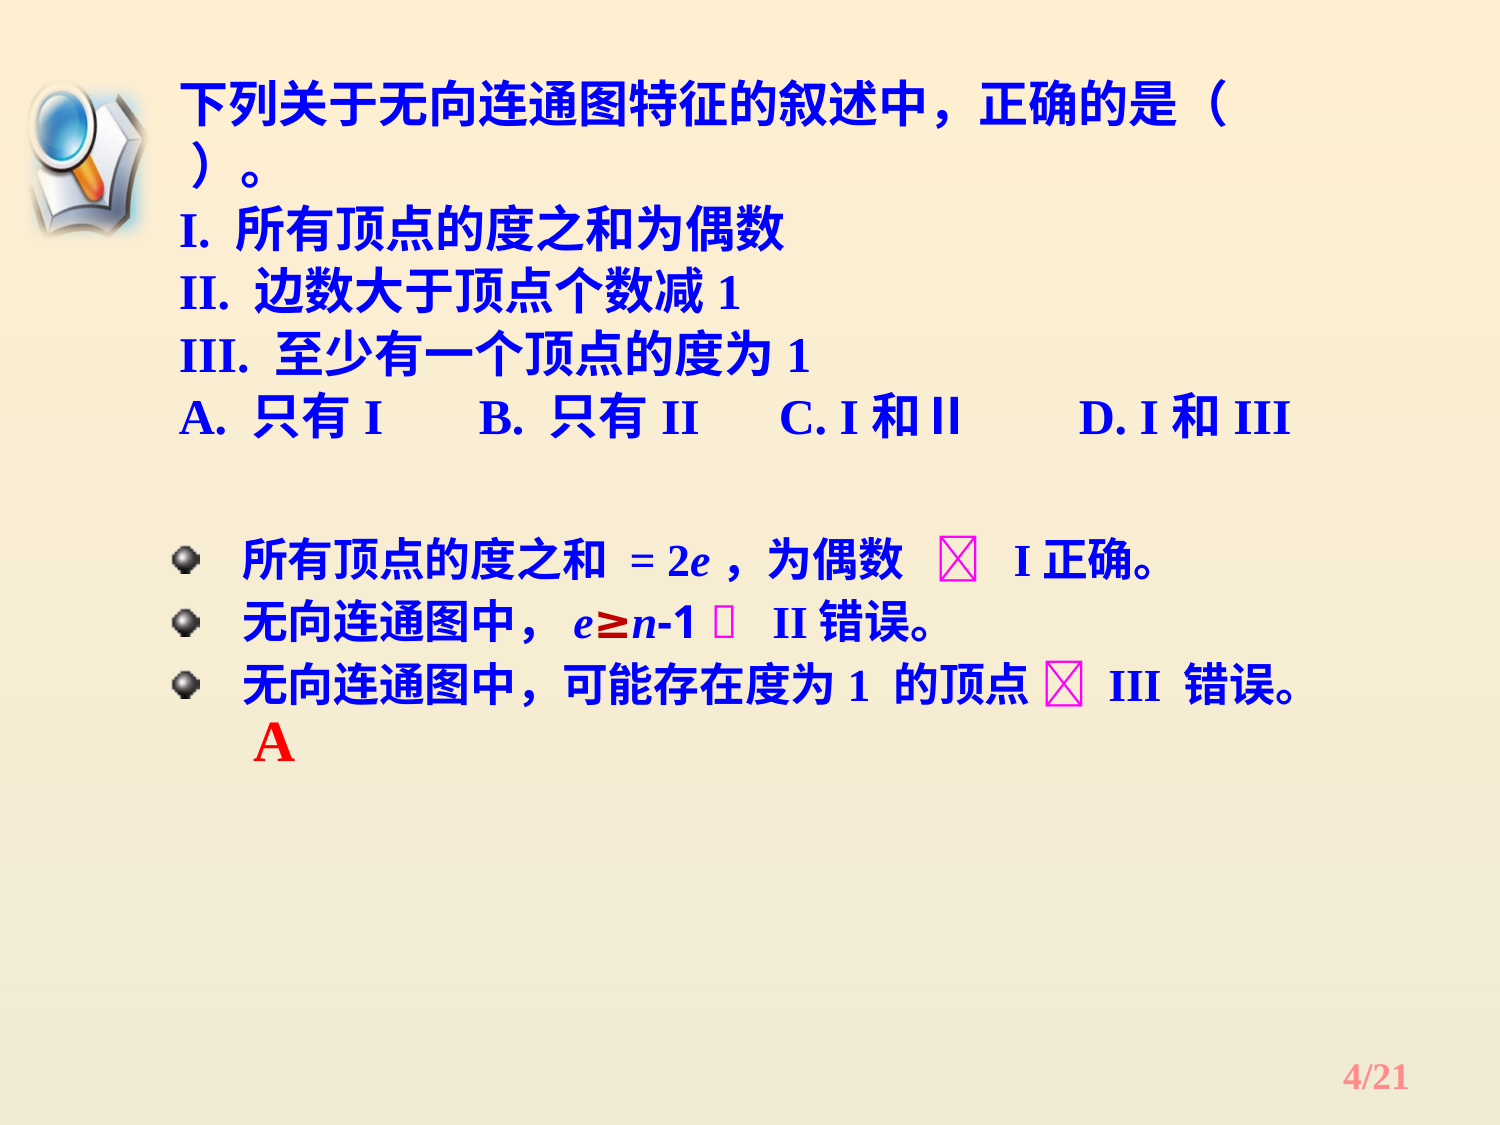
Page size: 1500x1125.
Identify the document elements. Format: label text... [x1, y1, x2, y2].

picture [167, 666, 200, 699]
slide_number 4/21 [1074, 1042, 1425, 1103]
picture [23, 77, 153, 244]
picture [167, 541, 200, 574]
text_box 下列关于无向连通图特征的叙述中，正确的是（ ）。 I. 所有顶点的度之和为偶数 II. 边数大于顶点个数减1 III. 至少有一个顶点的度为1 A. 只有I B. 只有II C. I和Ⅱ D. I和III [164, 62, 1360, 453]
text_box 所有顶点的度之和 = 2e，为偶数  I正确。 无向连通图中，e≥n-1  II错误。 无向连通图中，可能存在度为1 的顶点  III 错误。 A [152, 515, 1383, 781]
picture [167, 604, 200, 637]
